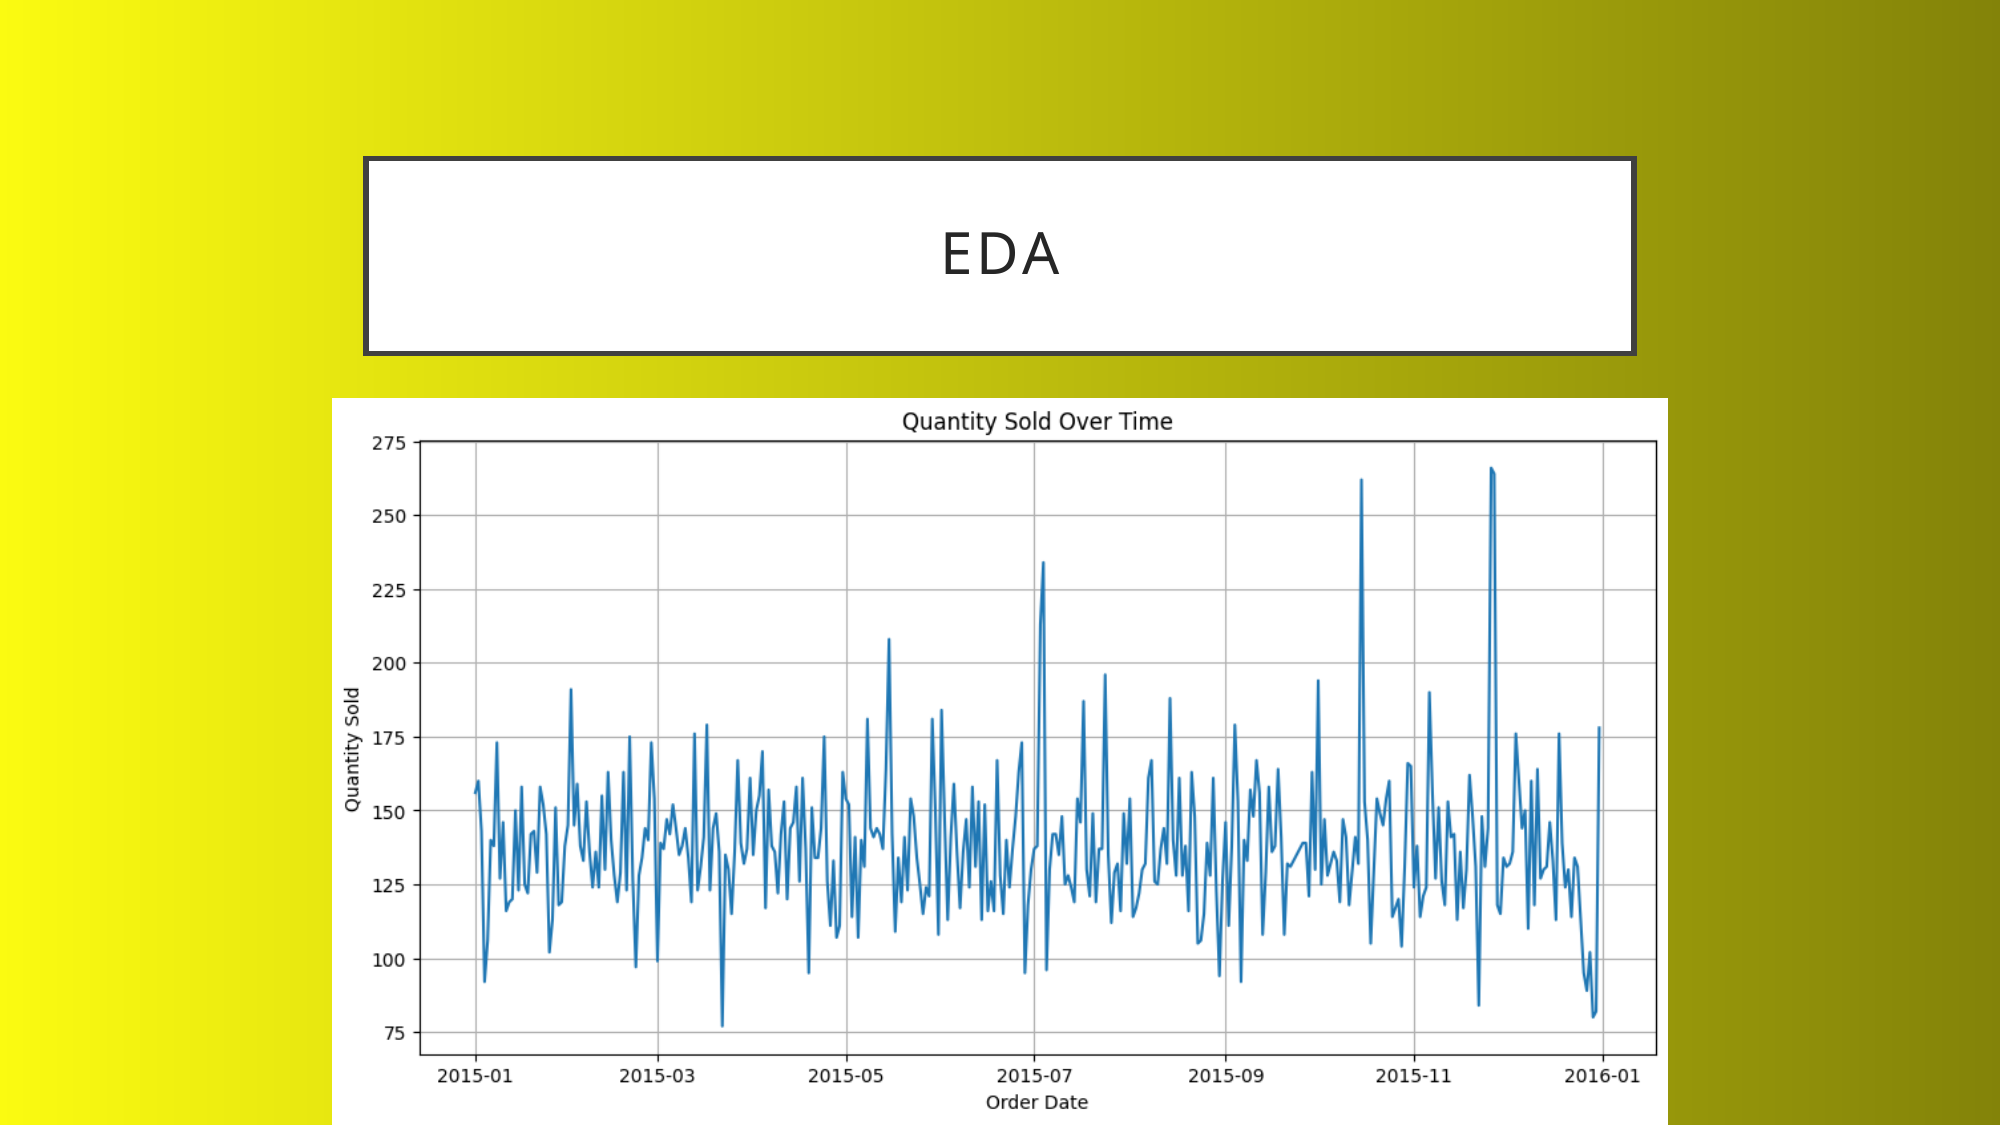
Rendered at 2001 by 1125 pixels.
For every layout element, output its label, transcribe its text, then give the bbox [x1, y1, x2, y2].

title EDA [363, 156, 1637, 356]
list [332, 398, 1668, 1125]
